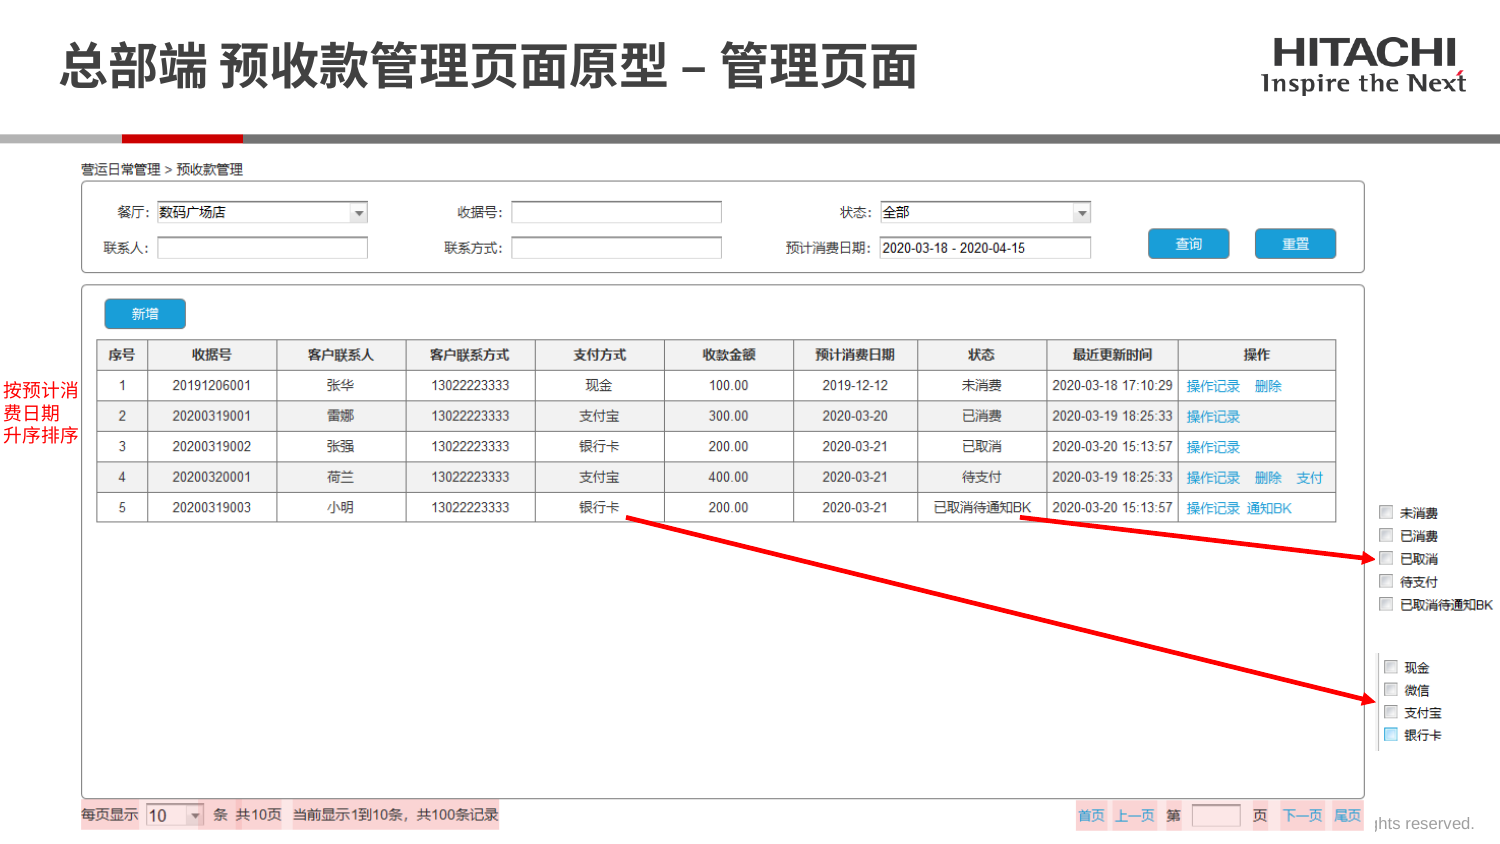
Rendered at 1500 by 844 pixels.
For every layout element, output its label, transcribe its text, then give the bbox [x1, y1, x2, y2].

picture [1261, 37, 1466, 96]
title 总部端 预收款管理页面原型 – 管理页面 [43, 8, 1200, 129]
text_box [625, 517, 1377, 703]
picture [74, 149, 1500, 844]
text_box 按预计消费日期 升序排序 [0, 371, 69, 455]
